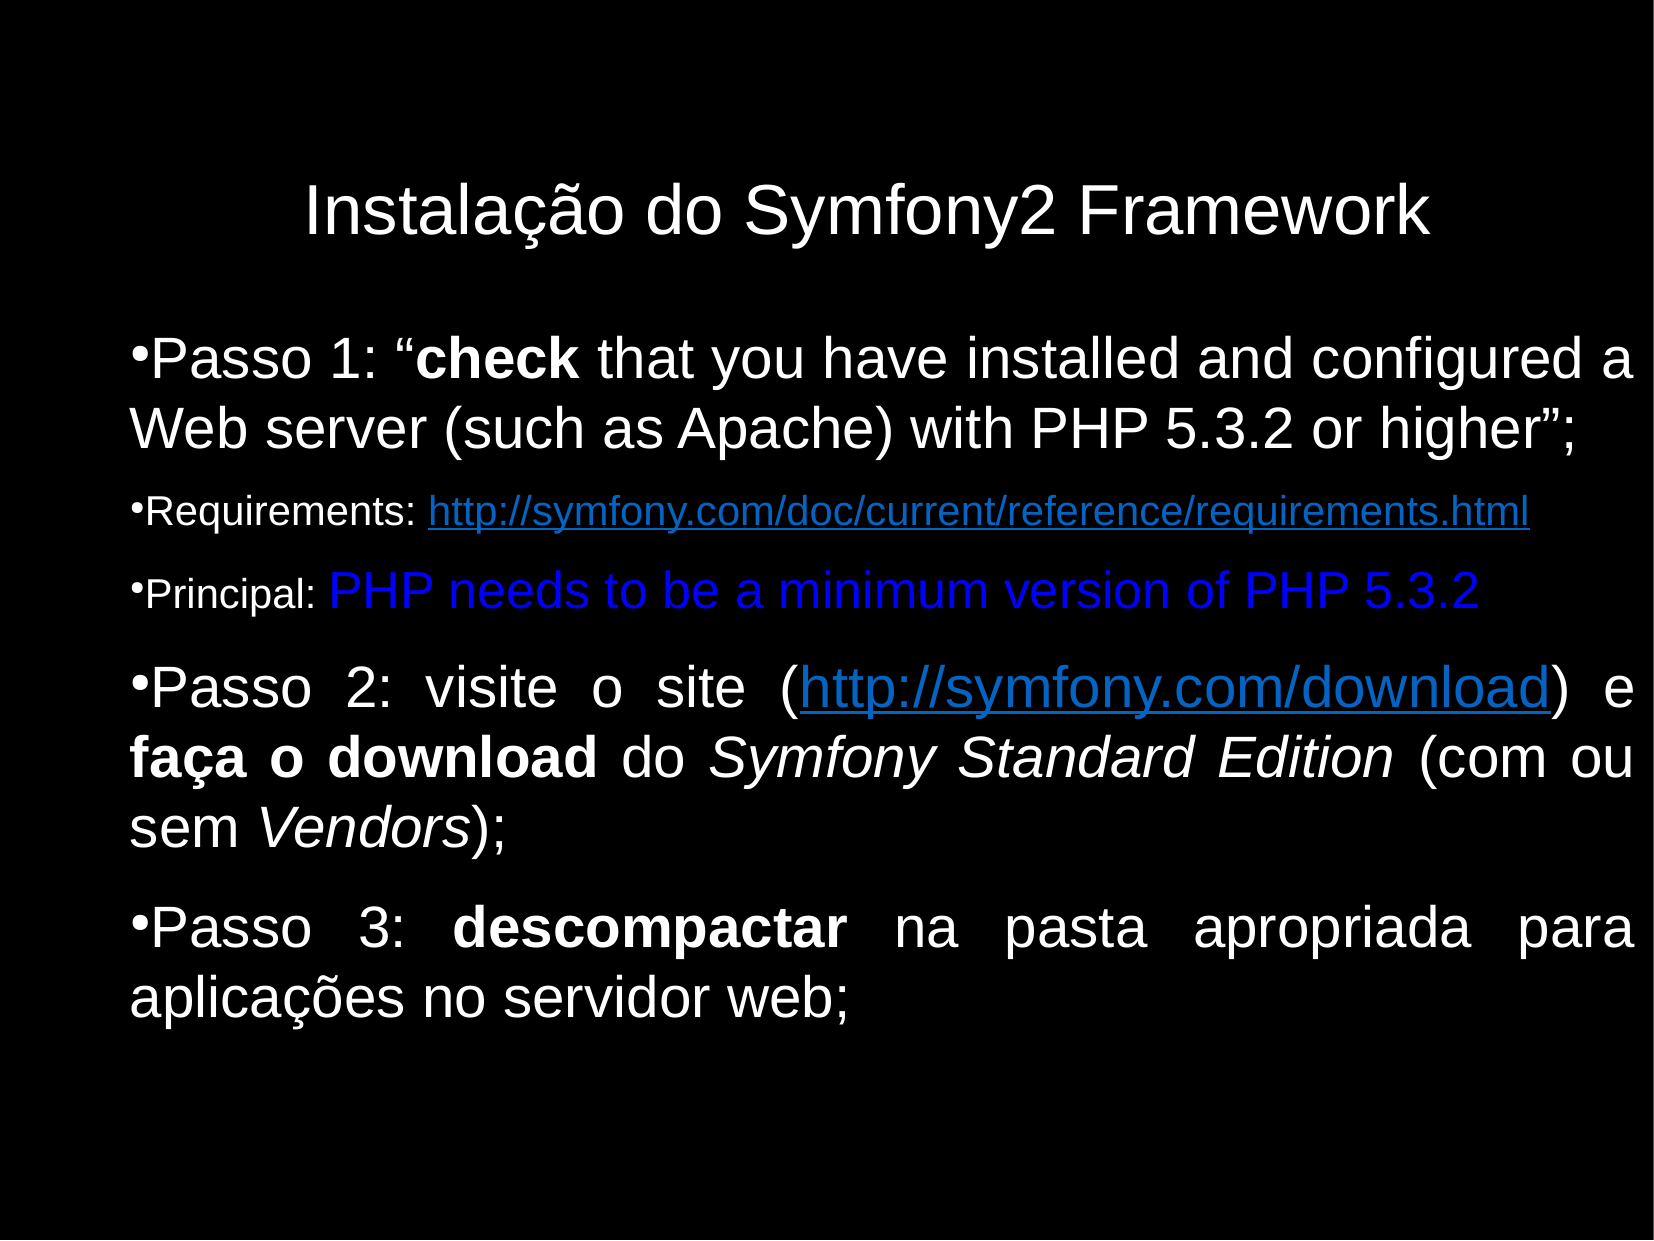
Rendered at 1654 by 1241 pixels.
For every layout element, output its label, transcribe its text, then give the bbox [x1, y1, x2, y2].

list Passo 1: “check that you have installed and configured a Web server (such as Apache) with PHP 5.3.2 or higher”; Requirements: http://symfony.com/doc/current/reference/requirements.html Principal: PHP needs to be a minimum version of PHP 5.3.2 Passo 2: visite o site (http://symfony.com/download) e faça o download do Symfony Standard Edition (com ou sem Vendors); Passo 3: descompactar na pasta apropriada para aplicações no servidor web; [129, 319, 1636, 1029]
title Instalação do Symfony2 Framework [129, 102, 1607, 310]
